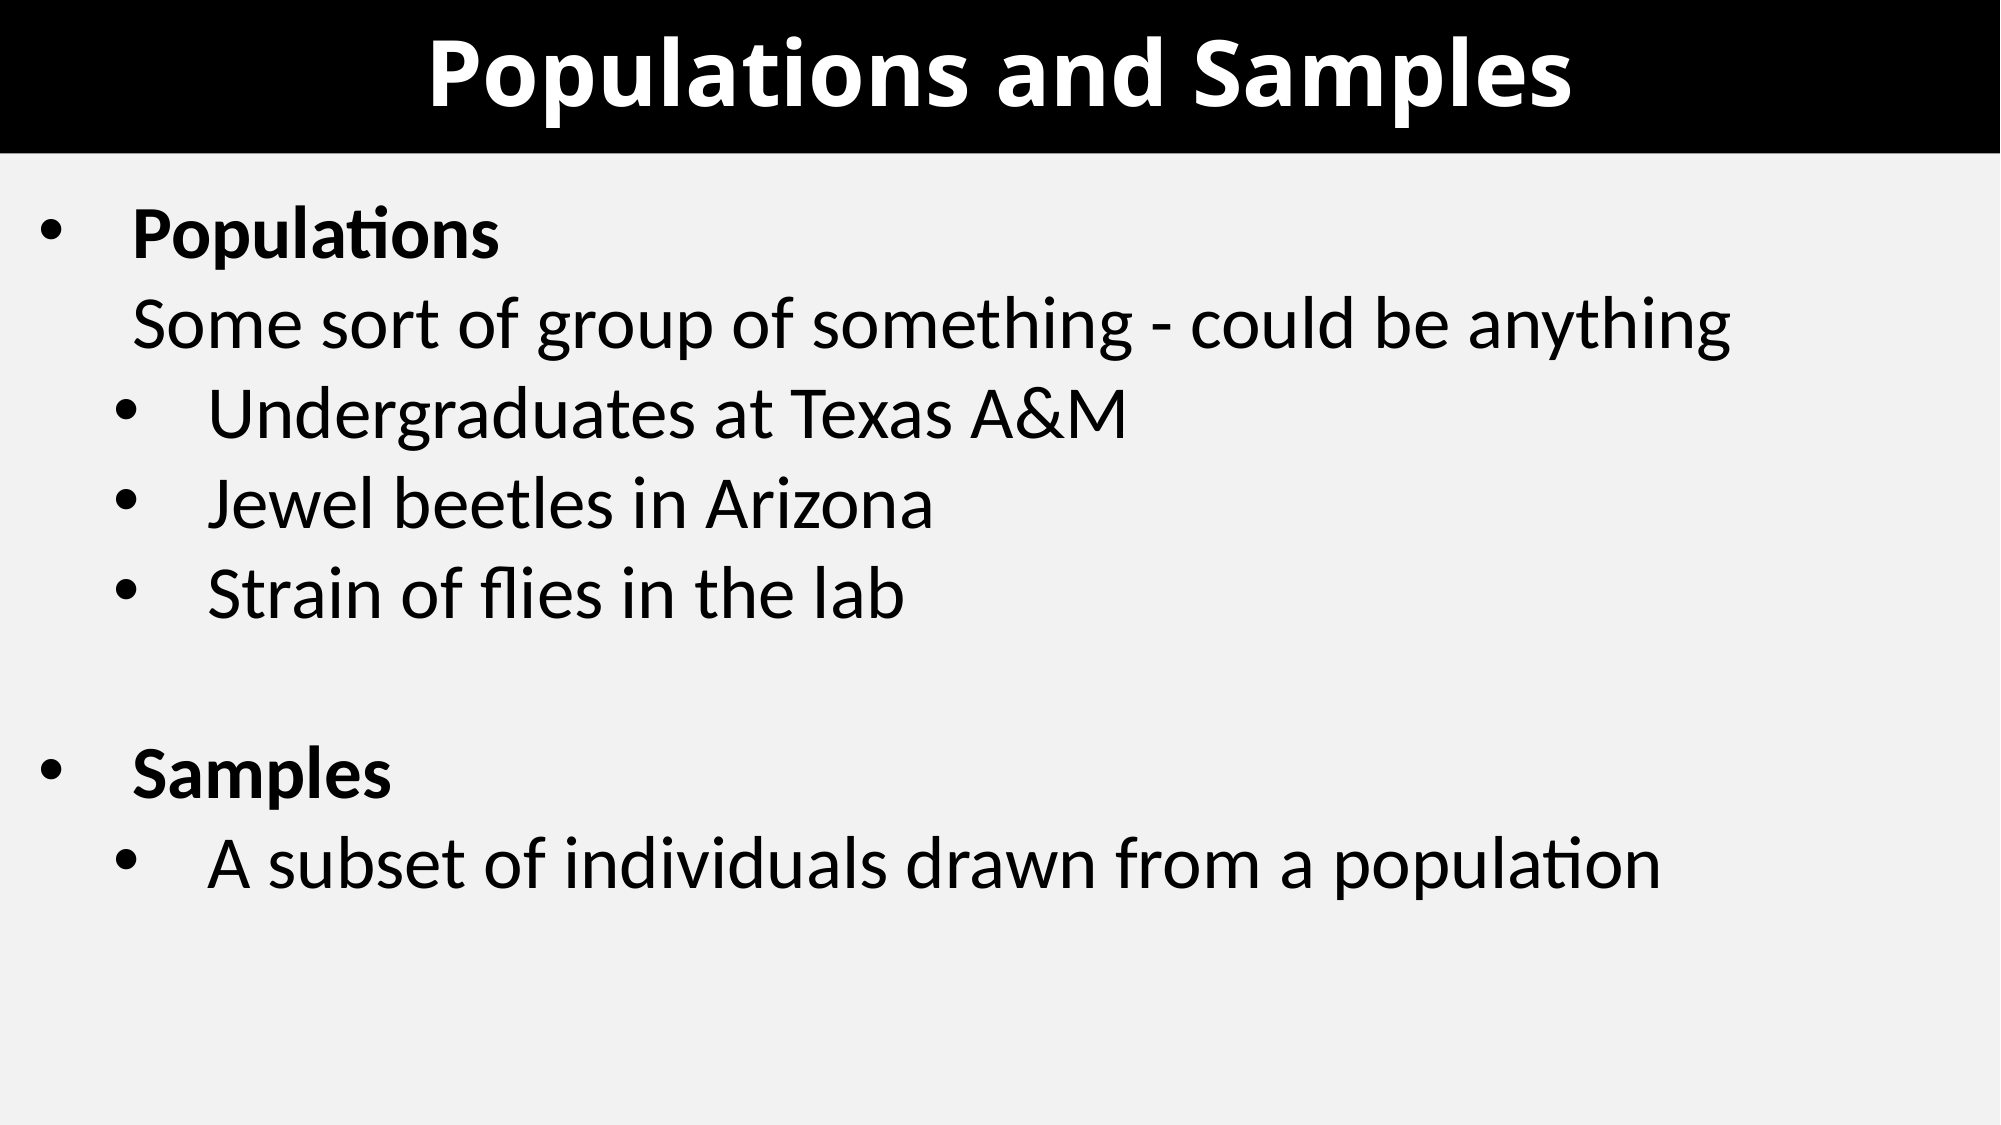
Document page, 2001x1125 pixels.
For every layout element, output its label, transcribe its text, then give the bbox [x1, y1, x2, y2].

text_box Populations Some sort of group of something - could be anything Undergraduates at Texas A&M Jewel beetles in Arizona Strain of flies in the lab Samples A subset of individuals drawn from a population [23, 176, 1940, 911]
title Populations and Samples [0, 0, 2000, 154]
